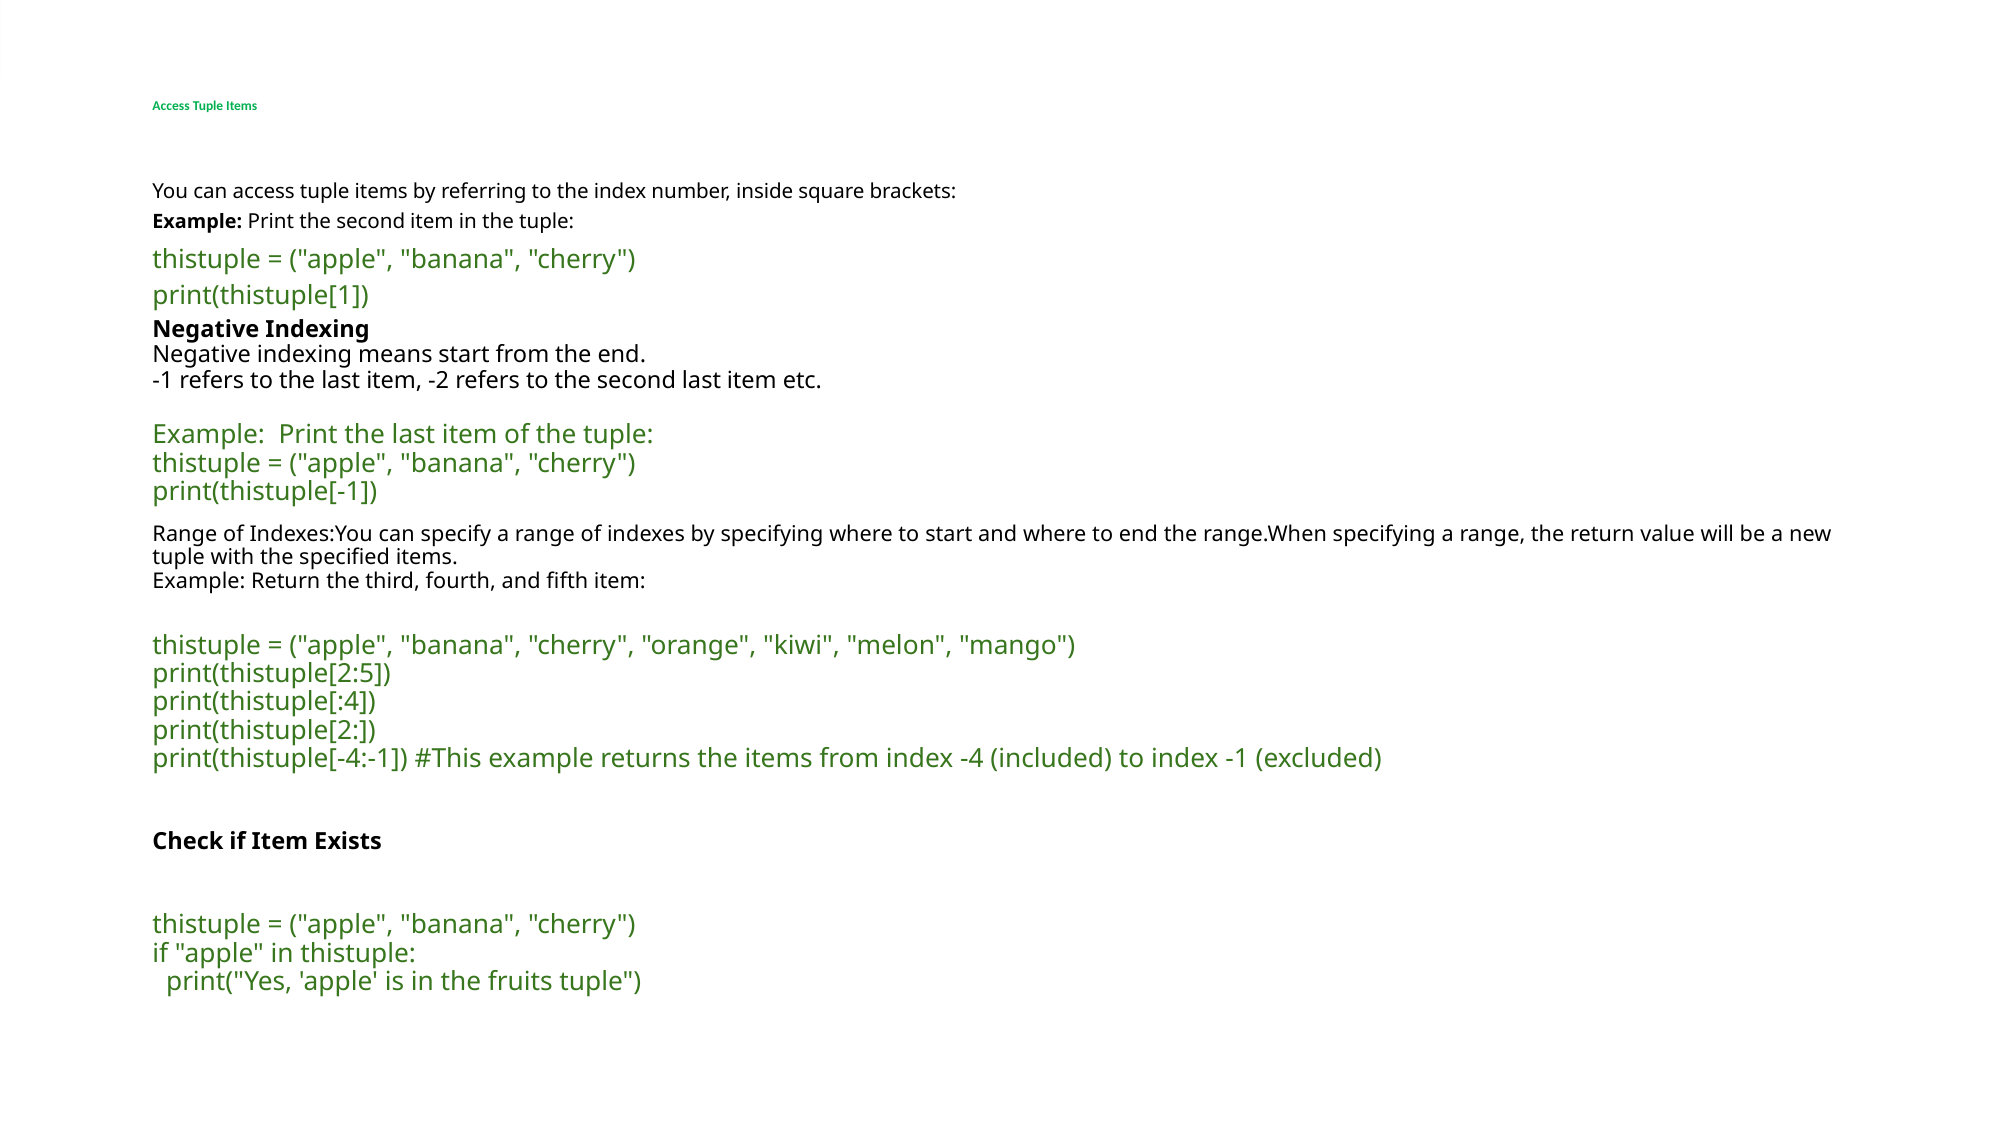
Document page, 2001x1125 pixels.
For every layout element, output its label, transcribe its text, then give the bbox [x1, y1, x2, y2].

title Access Tuple Items [137, 59, 1863, 156]
list You can access tuple items by referring to the index number, inside square brackets: Example: Print the second item in the tuple: thistuple = ("apple", "banana", "cherry") print(thistuple[1]) Negative Indexing Negative indexing means start from the end. -1 refers to the last item, -2 refers to the second last item etc. Example: Print the last item of the tuple: thistuple = ("apple", "banana", "cherry") print(thistuple[-1]) Range of Indexes:You can specify a range of indexes by specifying where to start and where to end the range.When specifying a range, the return value will be a new tuple with the specified items. Example: Return the third, fourth, and fifth item: thistuple = ("apple", "banana", "cherry", "orange", "kiwi", "melon", "mango") print(thistuple[2:5]) print(thistuple[:4]) print(thistuple[2:]) print(thistuple[-4:-1]) #This example returns the items from index -4 (included) to index -1 (excluded) Check if Item Exists thistuple = ("apple", "banana", "cherry") if "apple" in thistuple: print("Yes, 'apple' is in the fruits tuple") [137, 156, 1863, 1014]
